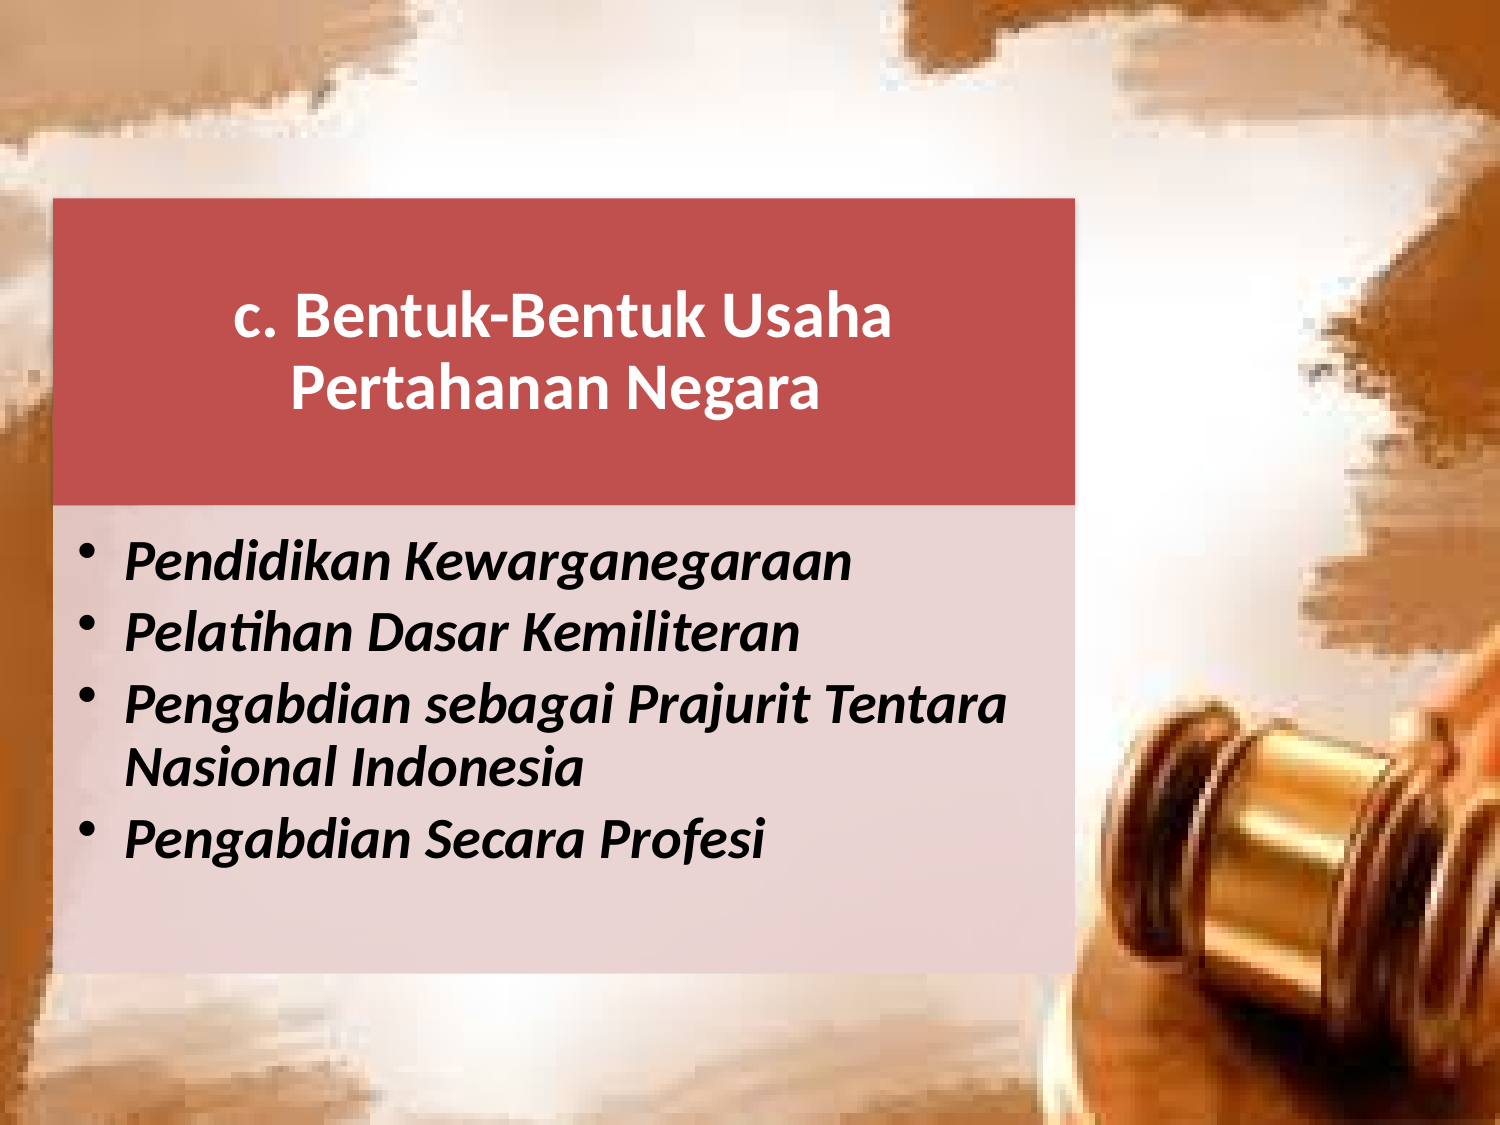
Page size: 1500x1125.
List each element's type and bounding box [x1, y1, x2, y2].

text_box [52, 160, 1076, 1012]
picture [0, 0, 1500, 1125]
